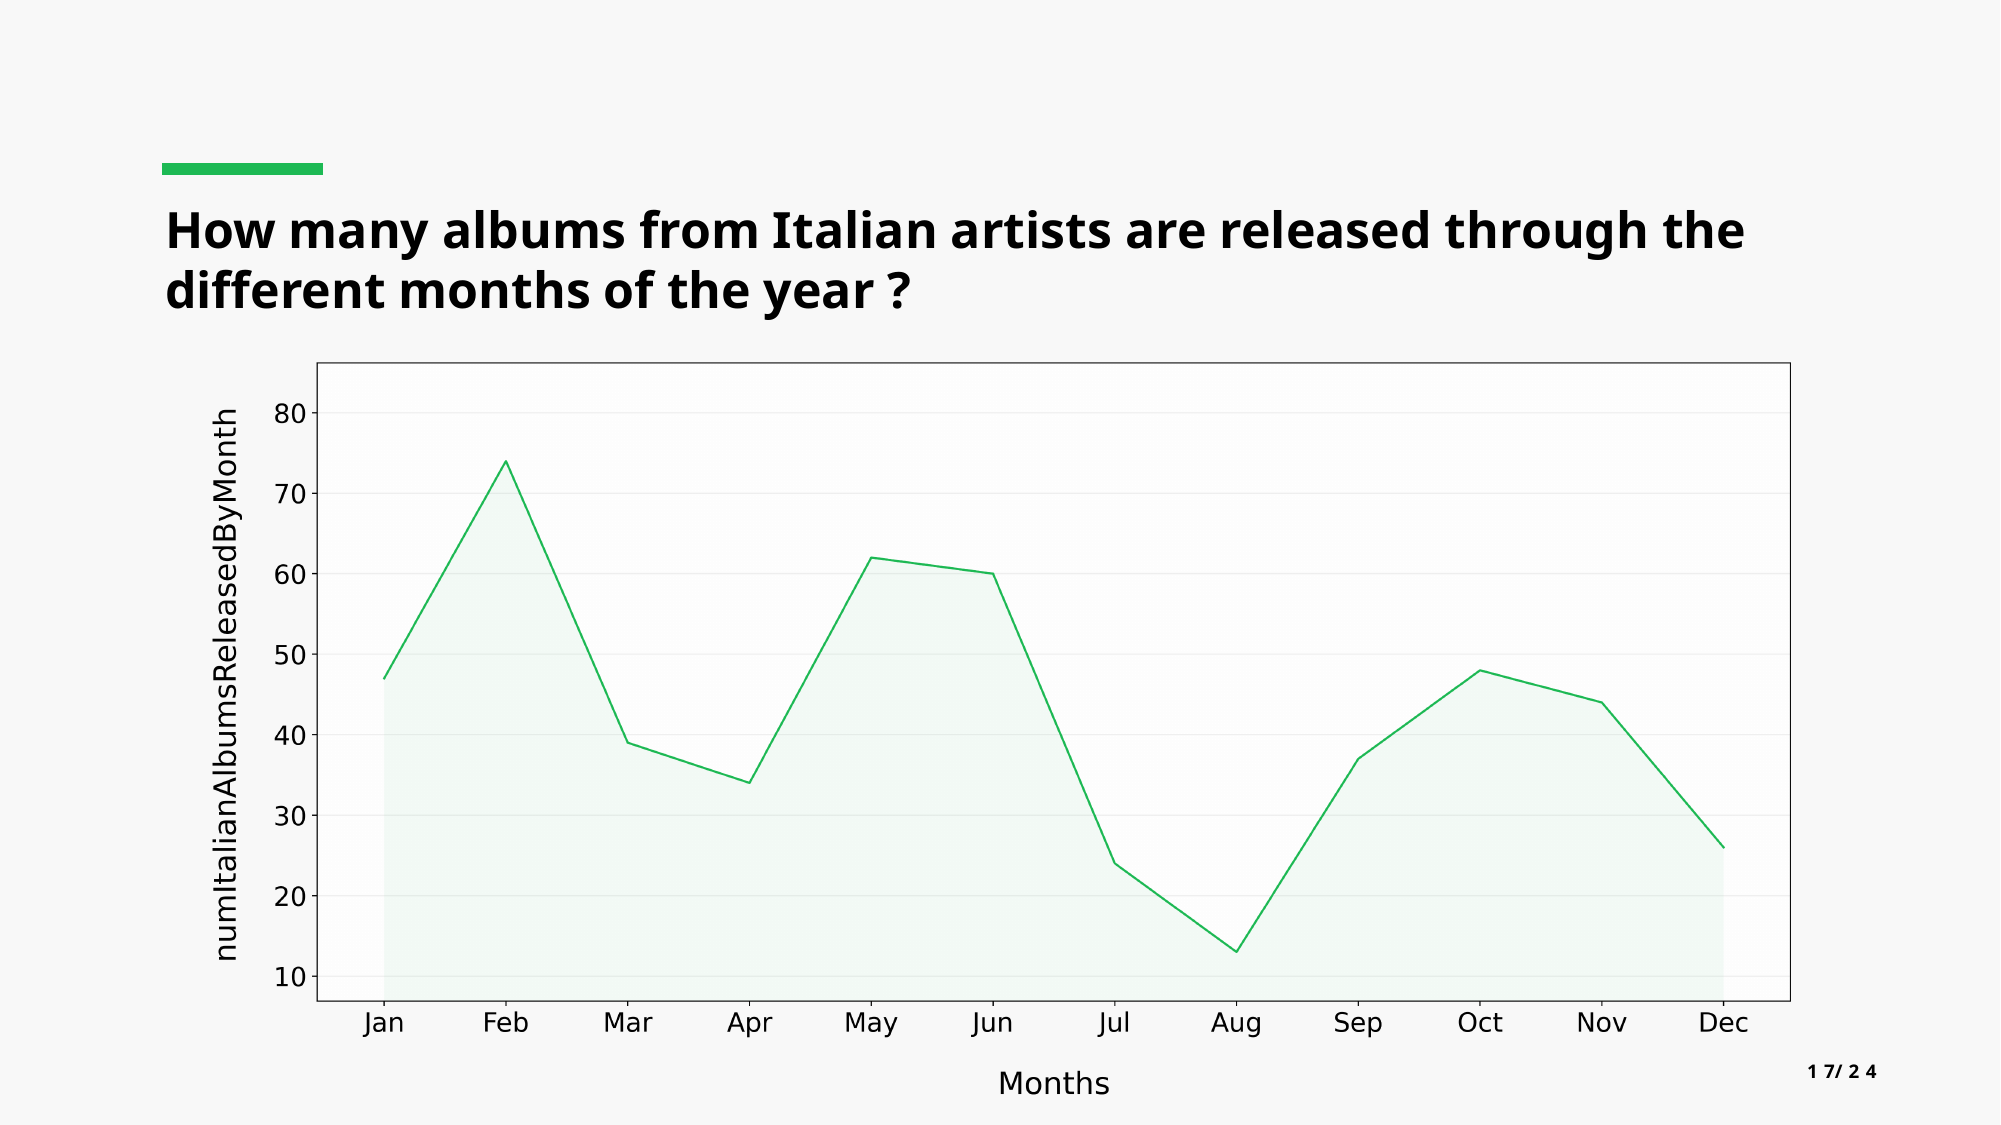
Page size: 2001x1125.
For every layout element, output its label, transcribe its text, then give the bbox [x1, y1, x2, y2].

picture [178, 331, 1822, 1125]
slide_number 17/24 [1822, 1042, 1892, 1103]
title How many albums from Italian artists are released through the different months of the year ? [150, 190, 1892, 332]
